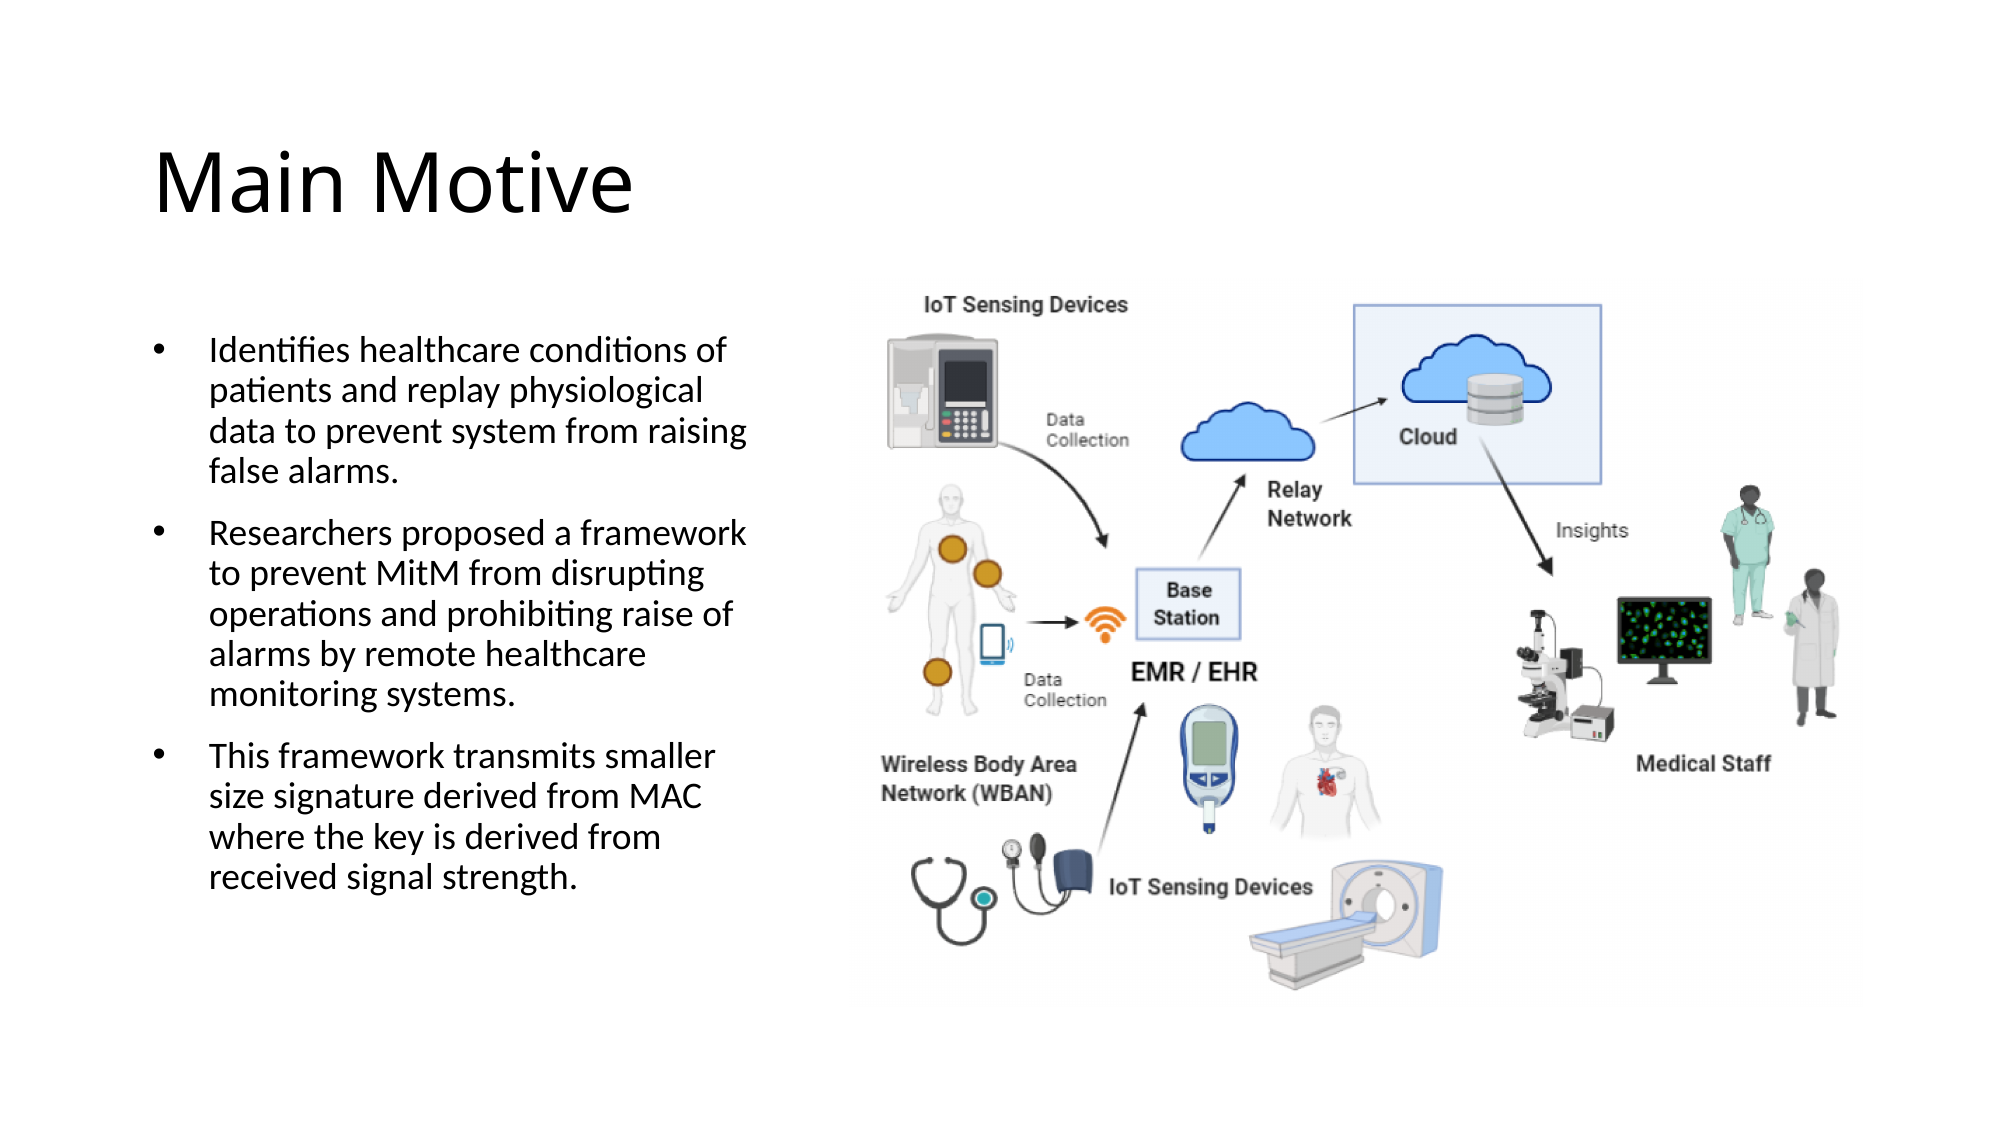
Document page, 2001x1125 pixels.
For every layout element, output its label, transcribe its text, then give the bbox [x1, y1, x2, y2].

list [849, 278, 1863, 1007]
list Identifies healthcare conditions of patients and replay physiological data to prevent system from raising false alarms. Researchers proposed a framework to prevent MitM from disrupting operations and prohibiting raise of alarms by remote healthcare monitoring systems. This framework transmits smaller size signature derived from MAC where the key is derived from received signal strength. [137, 322, 783, 963]
title Main Motive [137, 118, 1775, 238]
